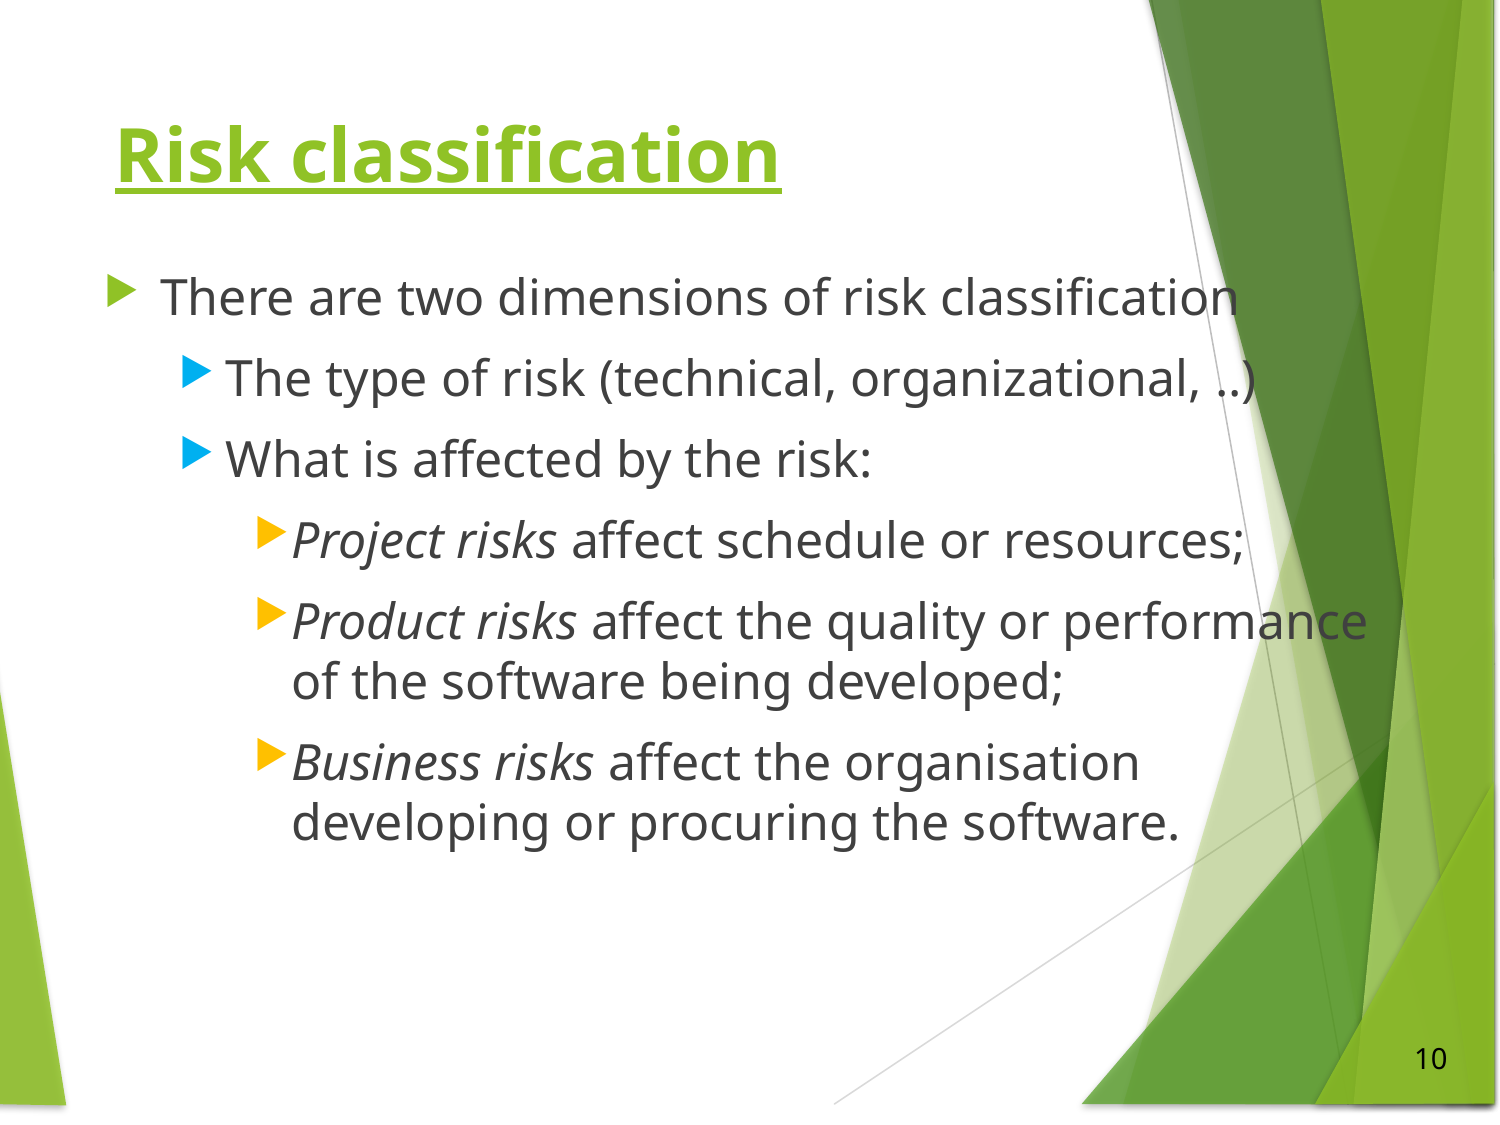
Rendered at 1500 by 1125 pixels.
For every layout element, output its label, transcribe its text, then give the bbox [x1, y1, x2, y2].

slide_number 10 [1378, 1030, 1463, 1091]
list There are two dimensions of risk classification The type of risk (technical, organizational, ..) What is affected by the risk: Project risks affect schedule or resources; Product risks affect the quality or performance of the software being developed; Business risks affect the organisation developing or procuring the software. [88, 258, 1412, 971]
title Risk classification [99, 99, 1361, 258]
